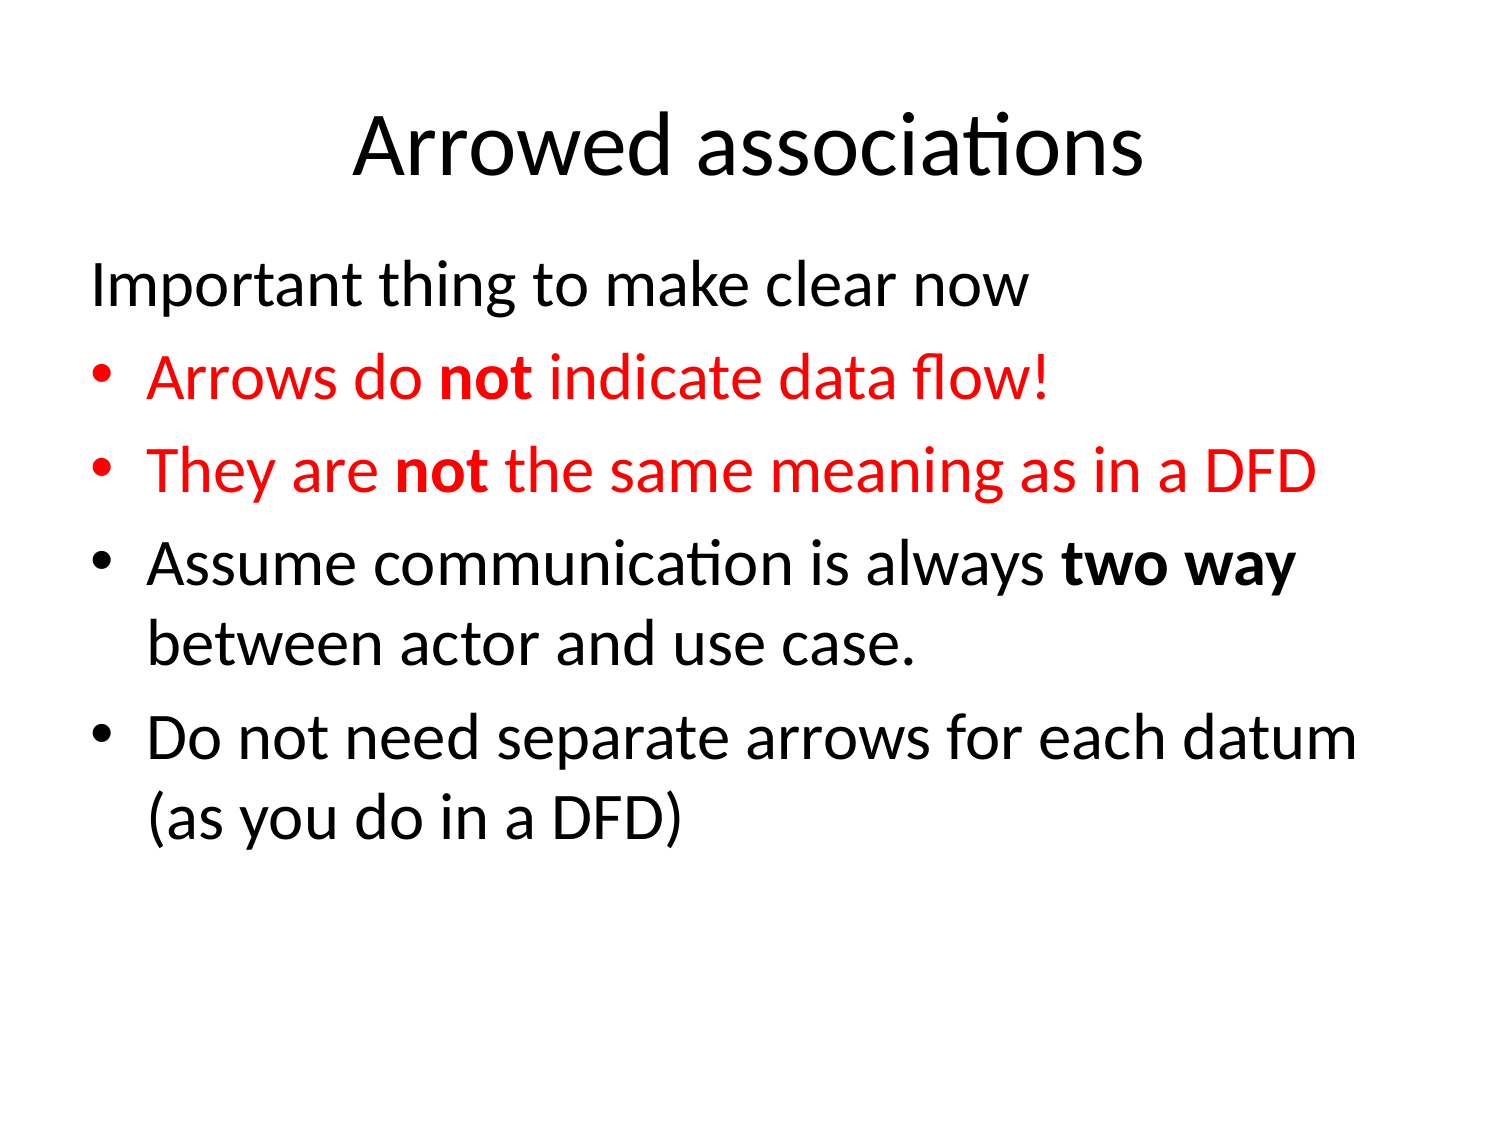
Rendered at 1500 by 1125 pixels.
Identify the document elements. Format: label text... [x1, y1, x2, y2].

title Arrowed associations [75, 45, 1425, 231]
list Important thing to make clear now Arrows do not indicate data flow! They are not the same meaning as in a DFD Assume communication is always two way between actor and use case. Do not need separate arrows for each datum (as you do in a DFD) [75, 231, 1425, 1005]
